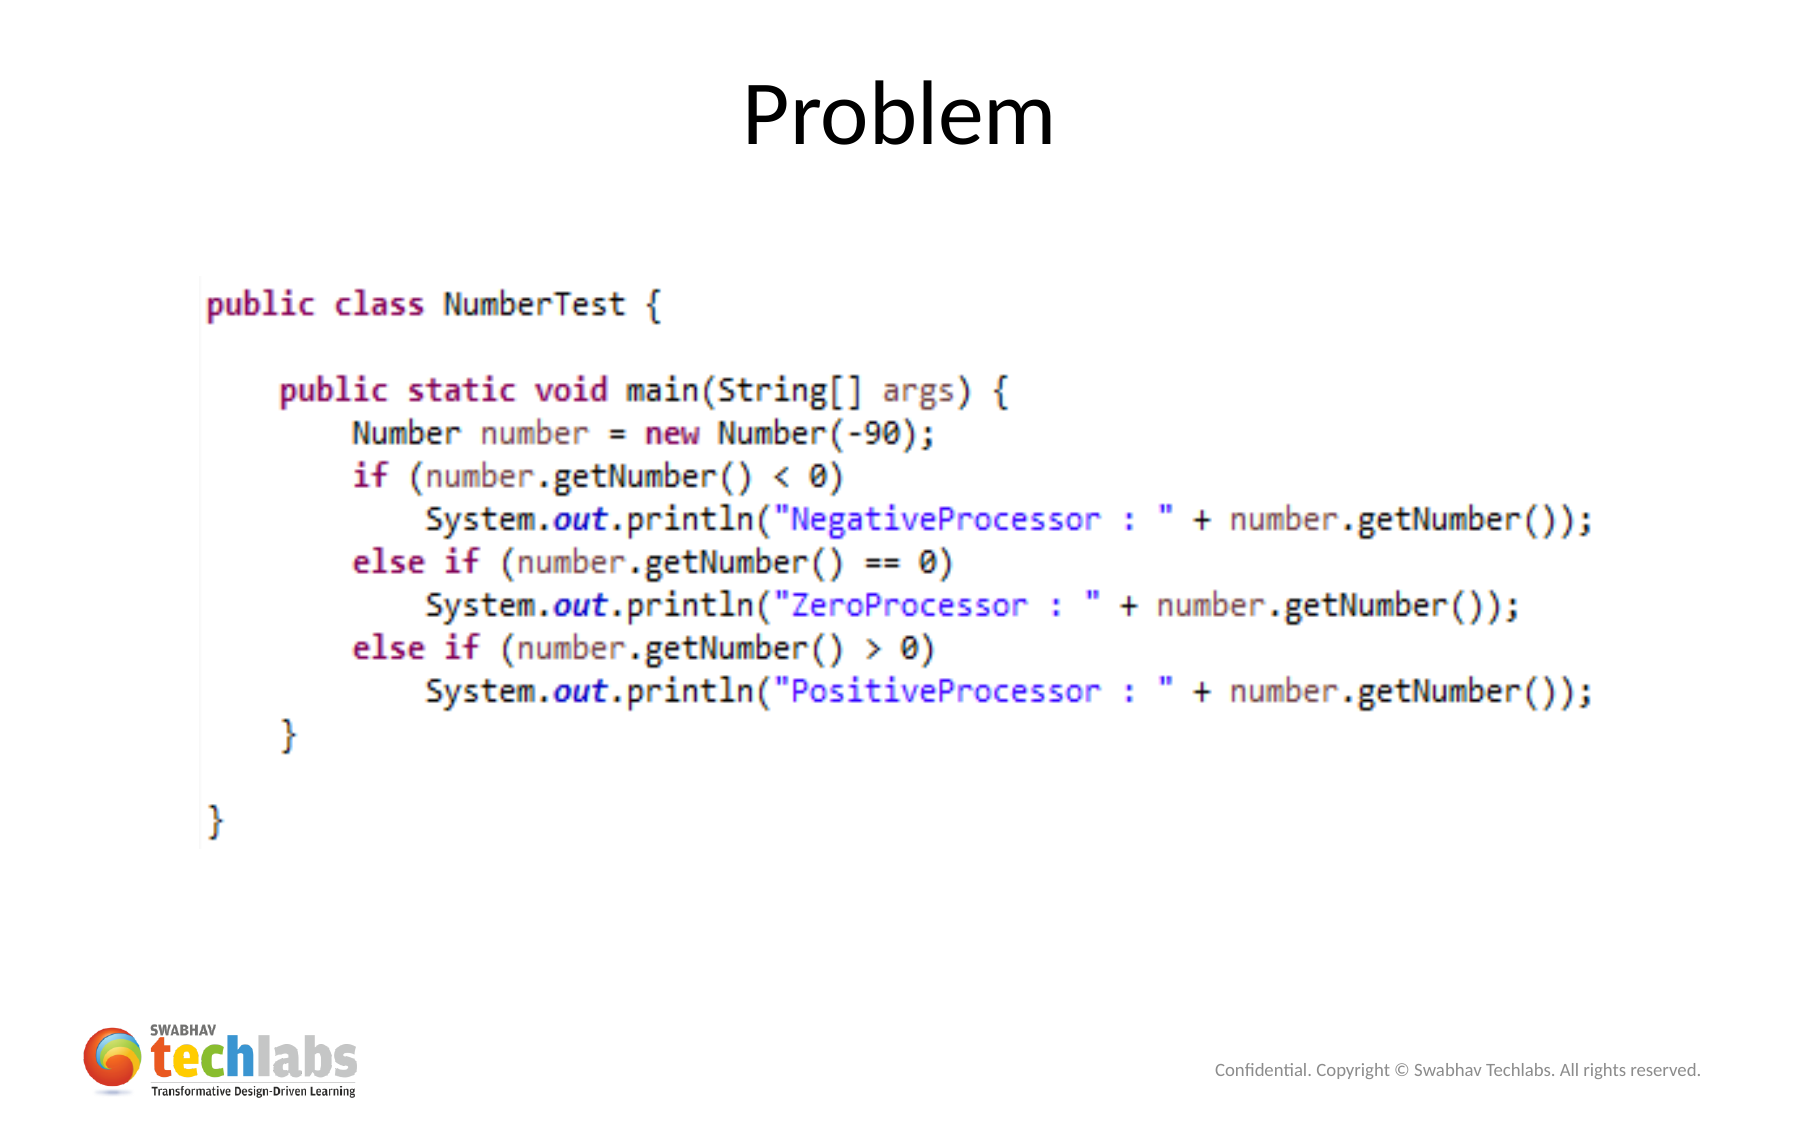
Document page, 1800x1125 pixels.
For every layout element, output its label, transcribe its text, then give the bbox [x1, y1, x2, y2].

picture [199, 275, 1601, 849]
title Problem [135, 0, 1665, 229]
picture [75, 1024, 357, 1101]
